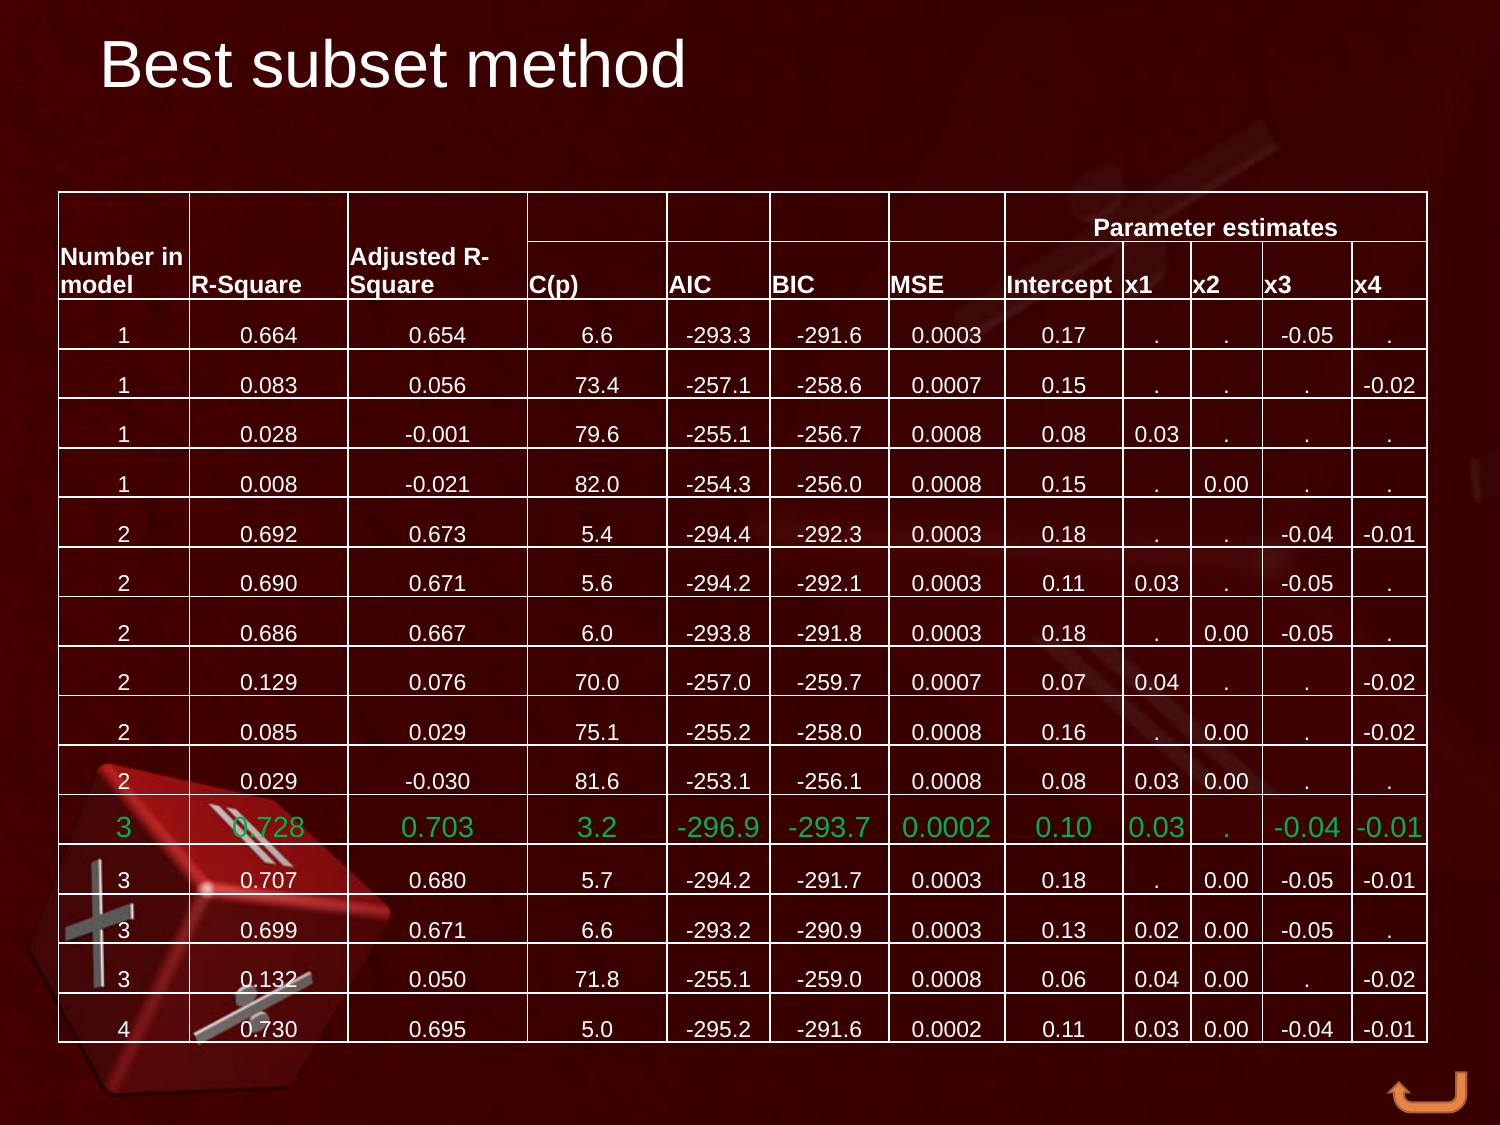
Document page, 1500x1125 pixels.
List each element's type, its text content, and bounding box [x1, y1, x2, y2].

table_cell 6.0 [528, 597, 666, 645]
table_cell 0.04 [1124, 647, 1190, 695]
table_cell -291.7 [771, 845, 888, 893]
table_cell 4 [59, 994, 189, 1041]
table_cell 3 [59, 895, 189, 942]
table_cell 0.028 [190, 399, 347, 447]
table_cell -294.2 [668, 845, 769, 893]
table_cell . [1124, 350, 1190, 397]
table_cell -253.1 [668, 746, 769, 794]
table_cell 0.0008 [890, 399, 1004, 447]
table_cell 5.0 [528, 994, 666, 1041]
table_cell 3 [59, 845, 189, 893]
table_cell . [1124, 696, 1190, 744]
table_cell 82.0 [528, 449, 666, 496]
table_cell 3 [59, 944, 189, 992]
table_cell 0.13 [1006, 895, 1122, 942]
table_cell -0.001 [349, 399, 527, 447]
table_cell -295.2 [668, 994, 769, 1041]
table_cell 81.6 [528, 746, 666, 794]
table_cell . [1263, 449, 1351, 496]
table_cell 2 [59, 746, 189, 794]
table_cell 0.0003 [890, 895, 1004, 942]
table_cell 0.00 [1192, 994, 1262, 1041]
table_cell 0.0007 [890, 350, 1004, 397]
table_cell 1 [59, 300, 189, 348]
table_cell 0.664 [190, 300, 347, 348]
table_header Parameter estimates [1006, 193, 1426, 241]
table_cell . [1192, 399, 1262, 447]
table_cell x2 [1192, 242, 1262, 298]
table_cell 0.0002 [890, 795, 1004, 843]
table_cell Intercept [1006, 242, 1122, 298]
table_cell 0.056 [349, 350, 527, 397]
table_cell 0.00 [1192, 449, 1262, 496]
table_cell . [1263, 944, 1351, 992]
table_cell 0.15 [1006, 449, 1122, 496]
table_cell -0.01 [1353, 795, 1426, 843]
table_cell -255.1 [668, 399, 769, 447]
table_cell 0.11 [1006, 548, 1122, 596]
table_cell 0.08 [1006, 399, 1122, 447]
table_cell 0.0008 [890, 746, 1004, 794]
table_cell -0.04 [1263, 994, 1351, 1041]
table_cell 0.18 [1006, 498, 1122, 546]
table_cell 79.6 [528, 399, 666, 447]
table_cell 3.2 [528, 795, 666, 843]
table_cell 0.0008 [890, 449, 1004, 496]
table_cell 0.03 [1124, 548, 1190, 596]
table_cell 0.00 [1192, 944, 1262, 992]
table_cell -291.6 [771, 300, 888, 348]
table_cell -0.02 [1353, 696, 1426, 744]
table_cell 0.132 [190, 944, 347, 992]
table_cell -258.0 [771, 696, 888, 744]
table_cell -0.05 [1263, 597, 1351, 645]
table_cell 6.6 [528, 895, 666, 942]
table_cell 0.680 [349, 845, 527, 893]
table_cell 0.690 [190, 548, 347, 596]
table_cell 75.1 [528, 696, 666, 744]
table_cell . [1263, 350, 1351, 397]
table_cell 0.050 [349, 944, 527, 992]
table_cell -294.4 [668, 498, 769, 546]
table_cell 0.0003 [890, 498, 1004, 546]
table_cell 0.15 [1006, 350, 1122, 397]
table_cell 0.06 [1006, 944, 1122, 992]
table_cell 0.18 [1006, 597, 1122, 645]
table_cell 71.8 [528, 944, 666, 992]
table_cell . [1124, 845, 1190, 893]
table_cell . [1263, 647, 1351, 695]
table_cell 0.18 [1006, 845, 1122, 893]
table_cell . [1263, 696, 1351, 744]
table_cell -257.1 [668, 350, 769, 397]
table_cell 0.03 [1124, 795, 1190, 843]
table_header [771, 193, 888, 241]
table_cell 0.07 [1006, 647, 1122, 695]
table_cell 0.671 [349, 548, 527, 596]
table_cell 0.673 [349, 498, 527, 546]
table_cell 73.4 [528, 350, 666, 397]
table_cell . [1124, 498, 1190, 546]
table_cell -259.0 [771, 944, 888, 992]
table_header R-Square [190, 193, 347, 298]
table_cell -291.6 [771, 994, 888, 1041]
table_cell 0.008 [190, 449, 347, 496]
table_cell 3 [59, 795, 189, 843]
table_cell 0.0007 [890, 647, 1004, 695]
table_cell 0.085 [190, 696, 347, 744]
table_cell . [1124, 597, 1190, 645]
table_cell 0.728 [190, 795, 347, 843]
table_cell 0.0008 [890, 696, 1004, 744]
table_cell 2 [59, 597, 189, 645]
picture [0, 0, 1500, 1125]
table_cell 0.667 [349, 597, 527, 645]
table_cell 5.7 [528, 845, 666, 893]
table_cell -293.3 [668, 300, 769, 348]
table_cell 0.707 [190, 845, 347, 893]
table_cell 2 [59, 498, 189, 546]
table_cell 0.00 [1192, 746, 1262, 794]
table_cell 0.0008 [890, 944, 1004, 992]
table_cell -0.02 [1353, 647, 1426, 695]
table_cell 70.0 [528, 647, 666, 695]
table_cell 0.0002 [890, 994, 1004, 1041]
table_cell -254.3 [668, 449, 769, 496]
table_cell 1 [59, 449, 189, 496]
table_cell -292.3 [771, 498, 888, 546]
table_cell . [1263, 399, 1351, 447]
table_cell -292.1 [771, 548, 888, 596]
table_cell -293.2 [668, 895, 769, 942]
table_header Adjusted R-Square [349, 193, 527, 298]
table_cell x1 [1124, 242, 1190, 298]
table_cell 0.083 [190, 350, 347, 397]
table_cell x4 [1353, 242, 1426, 298]
table_cell 0.0003 [890, 845, 1004, 893]
table_cell 5.4 [528, 498, 666, 546]
table_cell 0.00 [1192, 597, 1262, 645]
table_cell 0.03 [1124, 746, 1190, 794]
table_cell -0.02 [1353, 944, 1426, 992]
table_cell 0.703 [349, 795, 527, 843]
table_cell 0.029 [349, 696, 527, 744]
table_cell 0.730 [190, 994, 347, 1041]
table_cell . [1192, 350, 1262, 397]
table_cell 0.17 [1006, 300, 1122, 348]
table_cell -0.04 [1263, 795, 1351, 843]
table_header [528, 193, 666, 241]
table_cell 0.0003 [890, 597, 1004, 645]
table_cell 0.0003 [890, 300, 1004, 348]
table_cell 0.08 [1006, 746, 1122, 794]
table_cell -0.01 [1353, 994, 1426, 1041]
table_cell . [1124, 449, 1190, 496]
table_cell 0.16 [1006, 696, 1122, 744]
table_cell 2 [59, 696, 189, 744]
table_cell . [1263, 746, 1351, 794]
table_cell -290.9 [771, 895, 888, 942]
table_cell -0.030 [349, 746, 527, 794]
table_cell . [1353, 300, 1426, 348]
table_cell x3 [1263, 242, 1351, 298]
table_cell 0.129 [190, 647, 347, 695]
table_cell 0.692 [190, 498, 347, 546]
table_cell 5.6 [528, 548, 666, 596]
table_cell -0.01 [1353, 498, 1426, 546]
table_cell -256.7 [771, 399, 888, 447]
table_cell 0.0003 [890, 548, 1004, 596]
table_cell -0.04 [1263, 498, 1351, 546]
table_cell 0.00 [1192, 895, 1262, 942]
table_cell -293.8 [668, 597, 769, 645]
table_cell -257.0 [668, 647, 769, 695]
table_cell 0.10 [1006, 795, 1122, 843]
table_cell 0.686 [190, 597, 347, 645]
table_cell . [1353, 597, 1426, 645]
table_cell 0.11 [1006, 994, 1122, 1041]
table_cell . [1353, 895, 1426, 942]
table_cell -0.05 [1263, 300, 1351, 348]
table_cell -255.1 [668, 944, 769, 992]
table_cell . [1124, 300, 1190, 348]
table_cell C(p) [528, 242, 666, 298]
table_cell . [1353, 746, 1426, 794]
table_cell 1 [59, 399, 189, 447]
table_cell . [1192, 548, 1262, 596]
table_cell 0.695 [349, 994, 527, 1041]
table_cell -0.01 [1353, 845, 1426, 893]
table_cell -0.05 [1263, 895, 1351, 942]
table_cell -0.05 [1263, 845, 1351, 893]
table_cell -256.0 [771, 449, 888, 496]
table_cell 0.04 [1124, 944, 1190, 992]
table_cell . [1192, 795, 1262, 843]
table_cell -255.2 [668, 696, 769, 744]
table_cell 1 [59, 350, 189, 397]
text_box [1386, 1071, 1468, 1114]
table_cell -0.021 [349, 449, 527, 496]
table_cell . [1353, 399, 1426, 447]
table_cell 0.03 [1124, 994, 1190, 1041]
table_cell 0.671 [349, 895, 527, 942]
table_header [890, 193, 1004, 241]
table_header Number in model [59, 193, 189, 298]
table_cell -291.8 [771, 597, 888, 645]
table_cell -293.7 [771, 795, 888, 843]
table_cell 0.02 [1124, 895, 1190, 942]
table_cell BIC [771, 242, 888, 298]
table_cell 6.6 [528, 300, 666, 348]
table_cell . [1192, 300, 1262, 348]
text_box Best subset method [84, 13, 1379, 119]
table_cell . [1192, 498, 1262, 546]
table_cell 0.699 [190, 895, 347, 942]
table_cell 0.00 [1192, 696, 1262, 744]
table_cell -296.9 [668, 795, 769, 843]
table_cell 2 [59, 548, 189, 596]
table_cell -259.7 [771, 647, 888, 695]
table_cell 0.03 [1124, 399, 1190, 447]
table_cell . [1353, 548, 1426, 596]
table_cell -0.02 [1353, 350, 1426, 397]
table_cell 0.654 [349, 300, 527, 348]
table_cell . [1192, 647, 1262, 695]
table_cell -256.1 [771, 746, 888, 794]
table_cell . [1353, 449, 1426, 496]
table_cell 0.00 [1192, 845, 1262, 893]
table_cell -0.05 [1263, 548, 1351, 596]
table_cell AIC [668, 242, 769, 298]
table_cell 0.076 [349, 647, 527, 695]
table_header [668, 193, 769, 241]
table_cell 2 [59, 647, 189, 695]
table_cell MSE [890, 242, 1004, 298]
table_cell -258.6 [771, 350, 888, 397]
table_cell 0.029 [190, 746, 347, 794]
table_cell -294.2 [668, 548, 769, 596]
